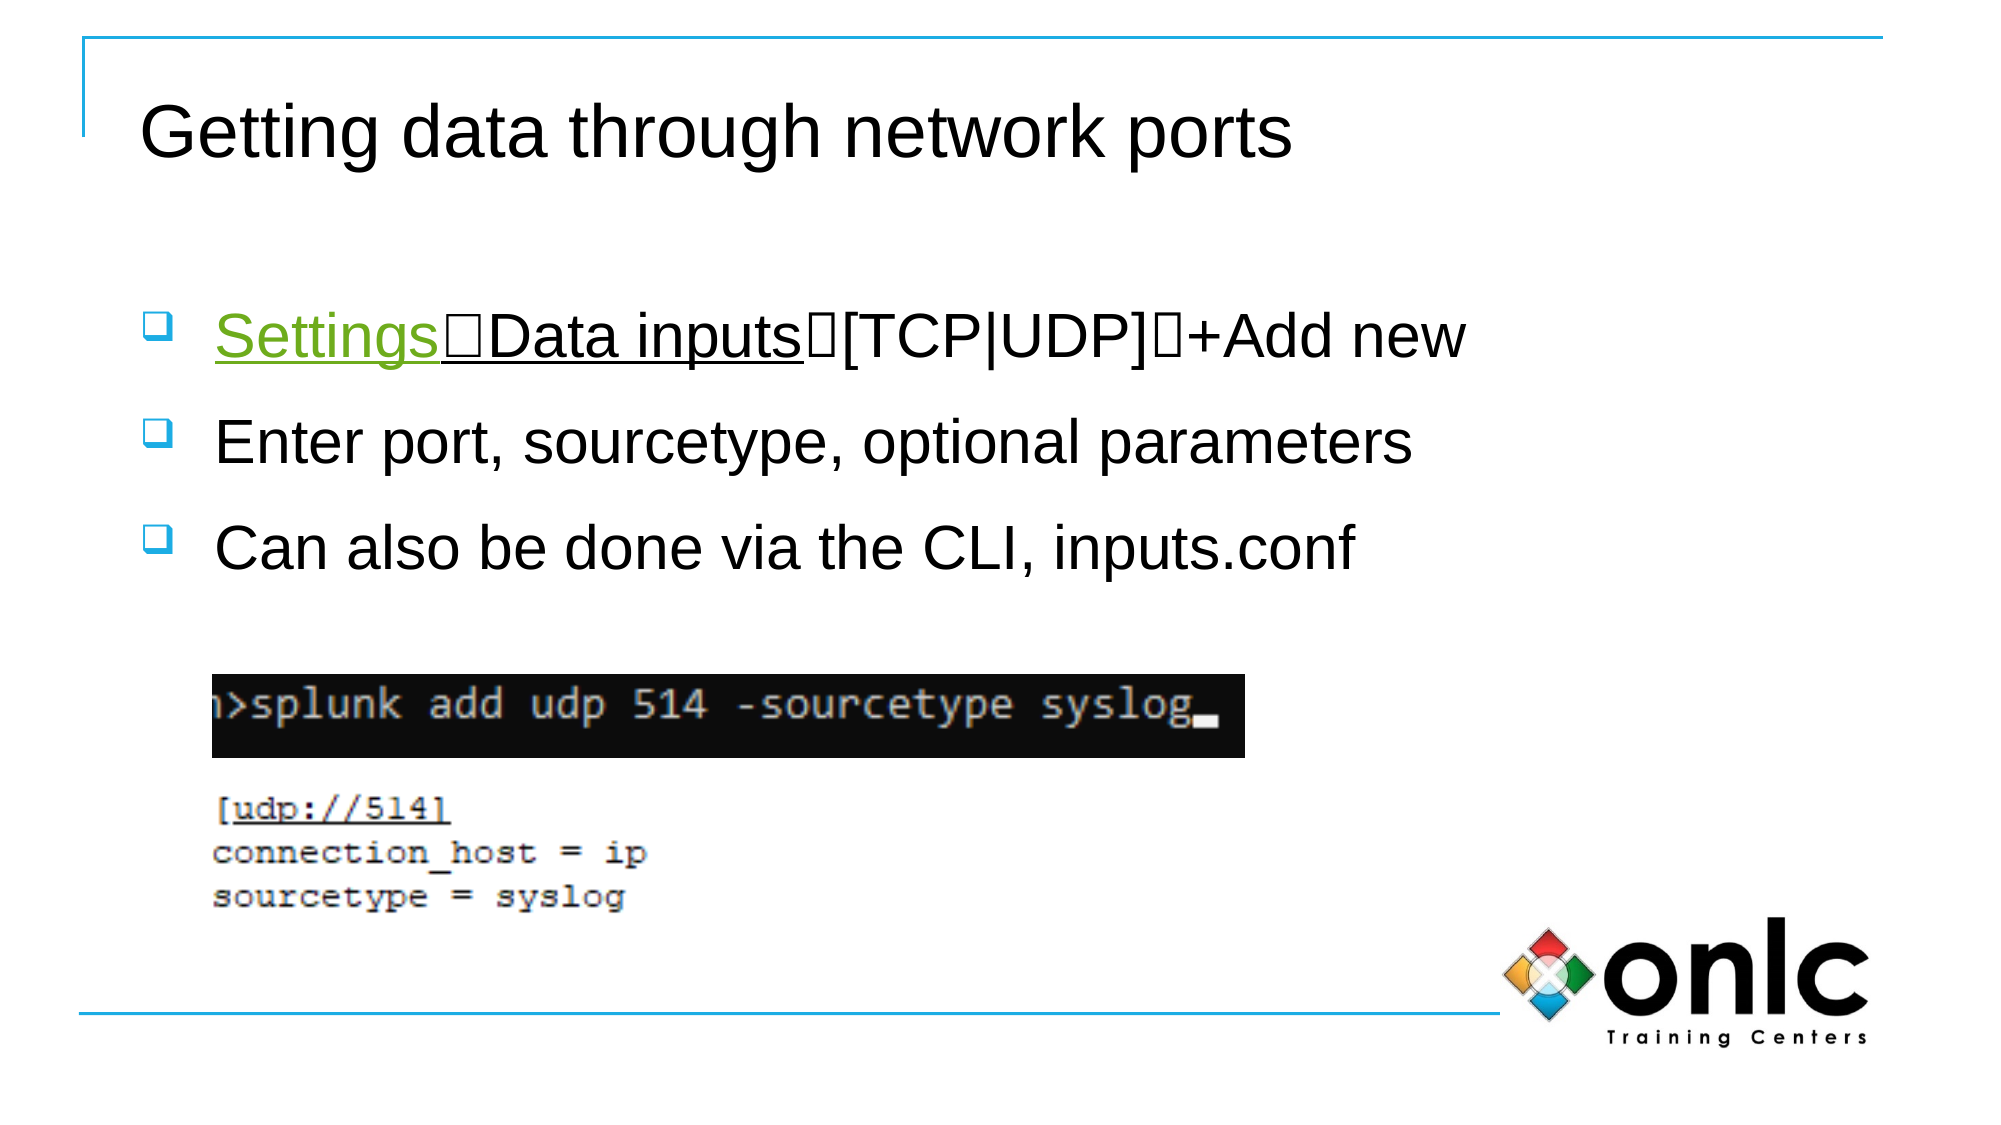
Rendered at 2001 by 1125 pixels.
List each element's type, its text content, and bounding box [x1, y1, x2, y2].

title Getting data through network ports [125, 75, 1875, 262]
picture [1500, 912, 1875, 1059]
picture [212, 787, 700, 946]
list SettingsData inputs[TCP|UDP]+Add new Enter port, sourcetype, optional parameters Can also be done via the CLI, inputs.conf [125, 287, 1875, 900]
picture [212, 674, 1245, 758]
